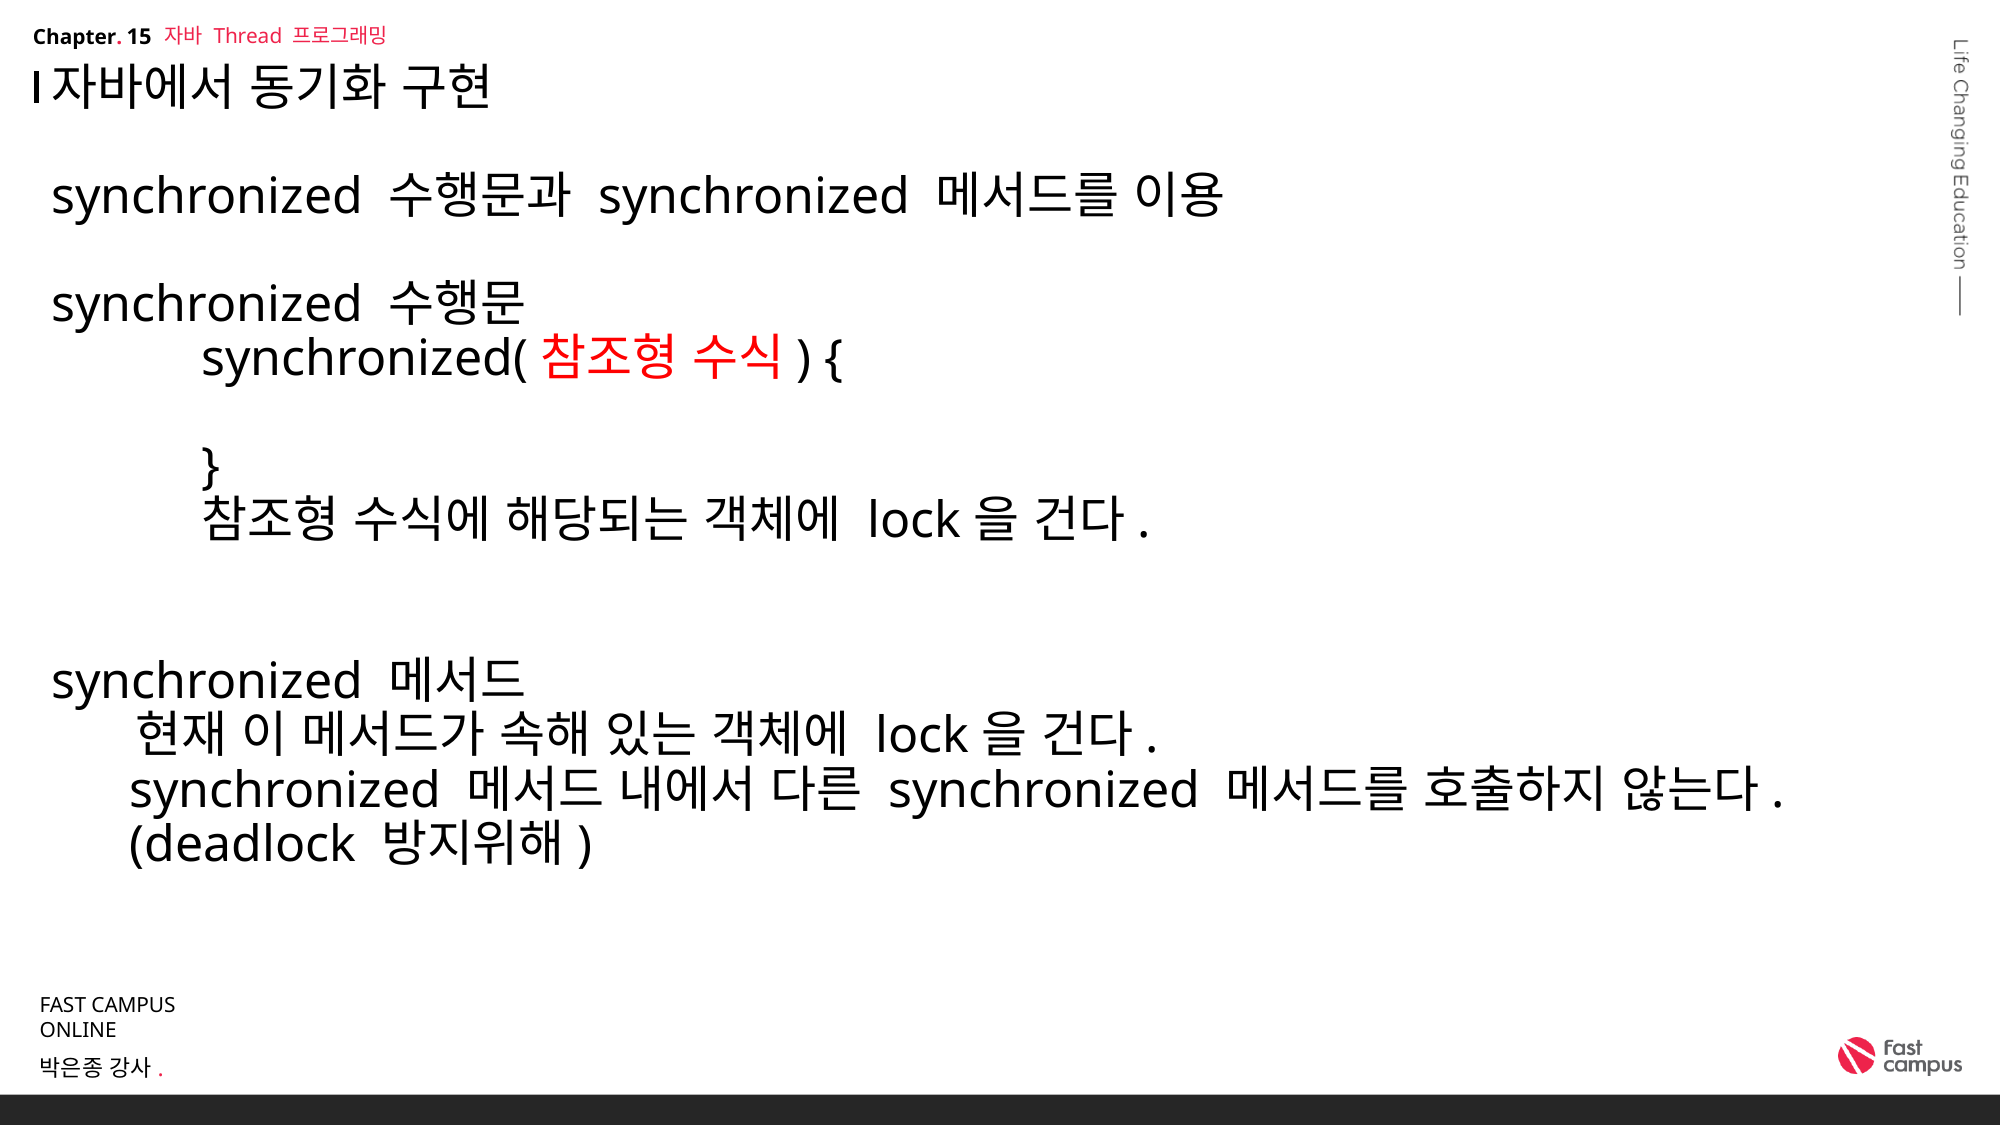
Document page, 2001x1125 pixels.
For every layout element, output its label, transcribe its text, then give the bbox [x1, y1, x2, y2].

list 15 [111, 18, 150, 55]
picture [1838, 1037, 1962, 1076]
title 자바에서 동기화 구현 synchronized 수행문과 synchronized 메서드를 이용 synchronized 수행문 synchronized(참조형 수식) { } 참조형 수식에 해당되는 객체에 lock을 건다. synchronized 메서드 현재 이 메서드가 속해 있는 객체에 lock을 건다. synchronized 메서드 내에서 다른 synchronized 메서드를 호출하지 않는다. (deadlock 방지위해) [36, 54, 1830, 111]
picture [1942, 23, 1981, 316]
list 자바 Thread 프로그래밍 [150, 18, 511, 55]
